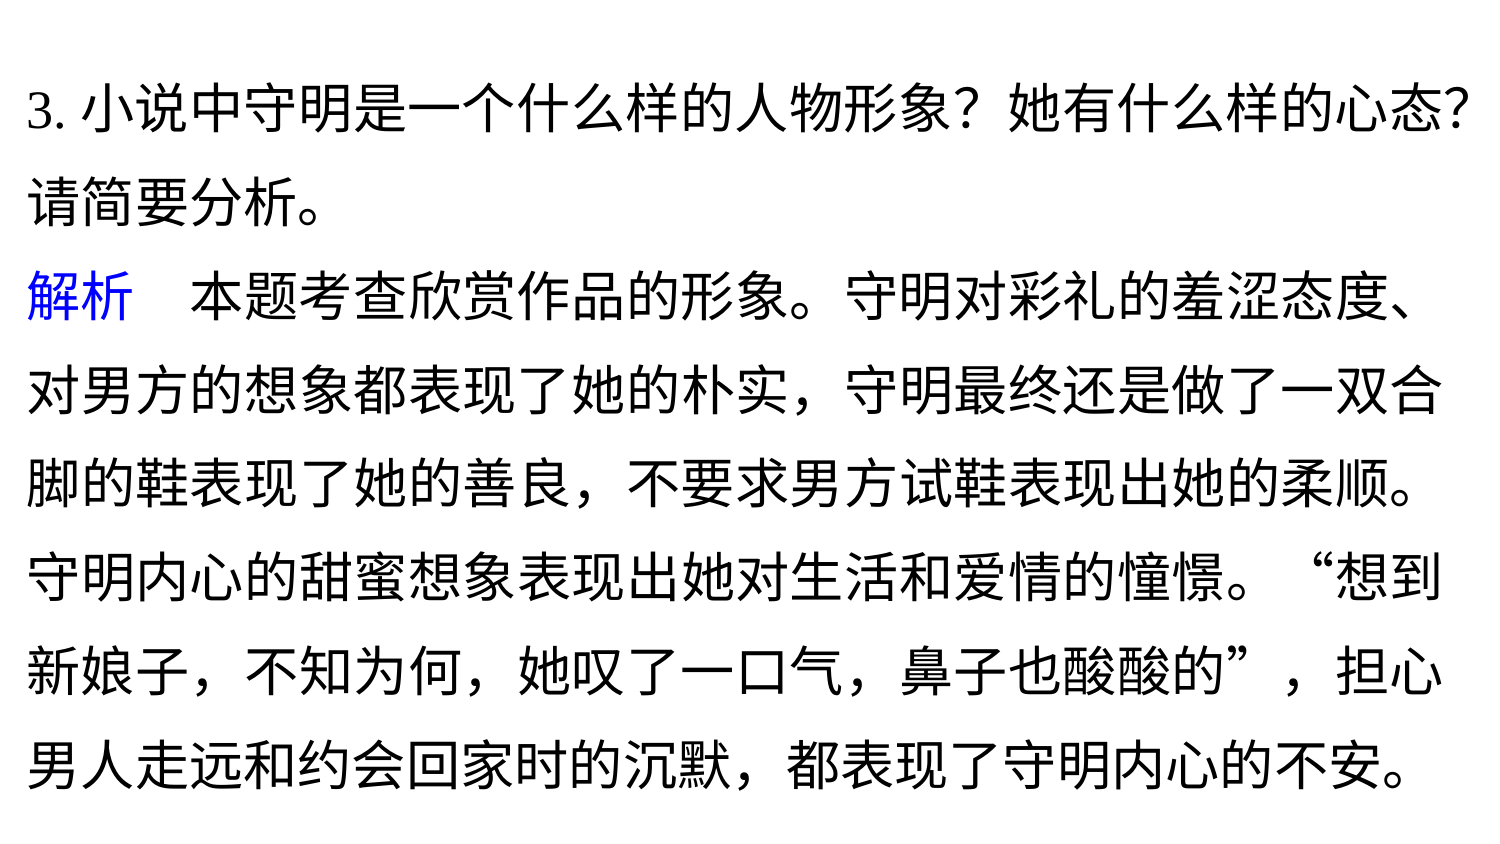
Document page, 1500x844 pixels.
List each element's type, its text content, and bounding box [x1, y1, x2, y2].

text_box 3.小说中守明是一个什么样的人物形象？她有什么样的心态？请简要分析。 解析 本题考查欣赏作品的形象。守明对彩礼的羞涩态度、对男方的想象都表现了她的朴实，守明最终还是做了一双合脚的鞋表现了她的善良，不要求男方试鞋表现出她的柔顺。守明内心的甜蜜想象表现出她对生活和爱情的憧憬。“想到新娘子，不知为何，她叹了一口气，鼻子也酸酸的”，担心男人走远和约会回家时的沉默，都表现了守明内心的不安。 [11, 38, 1459, 804]
